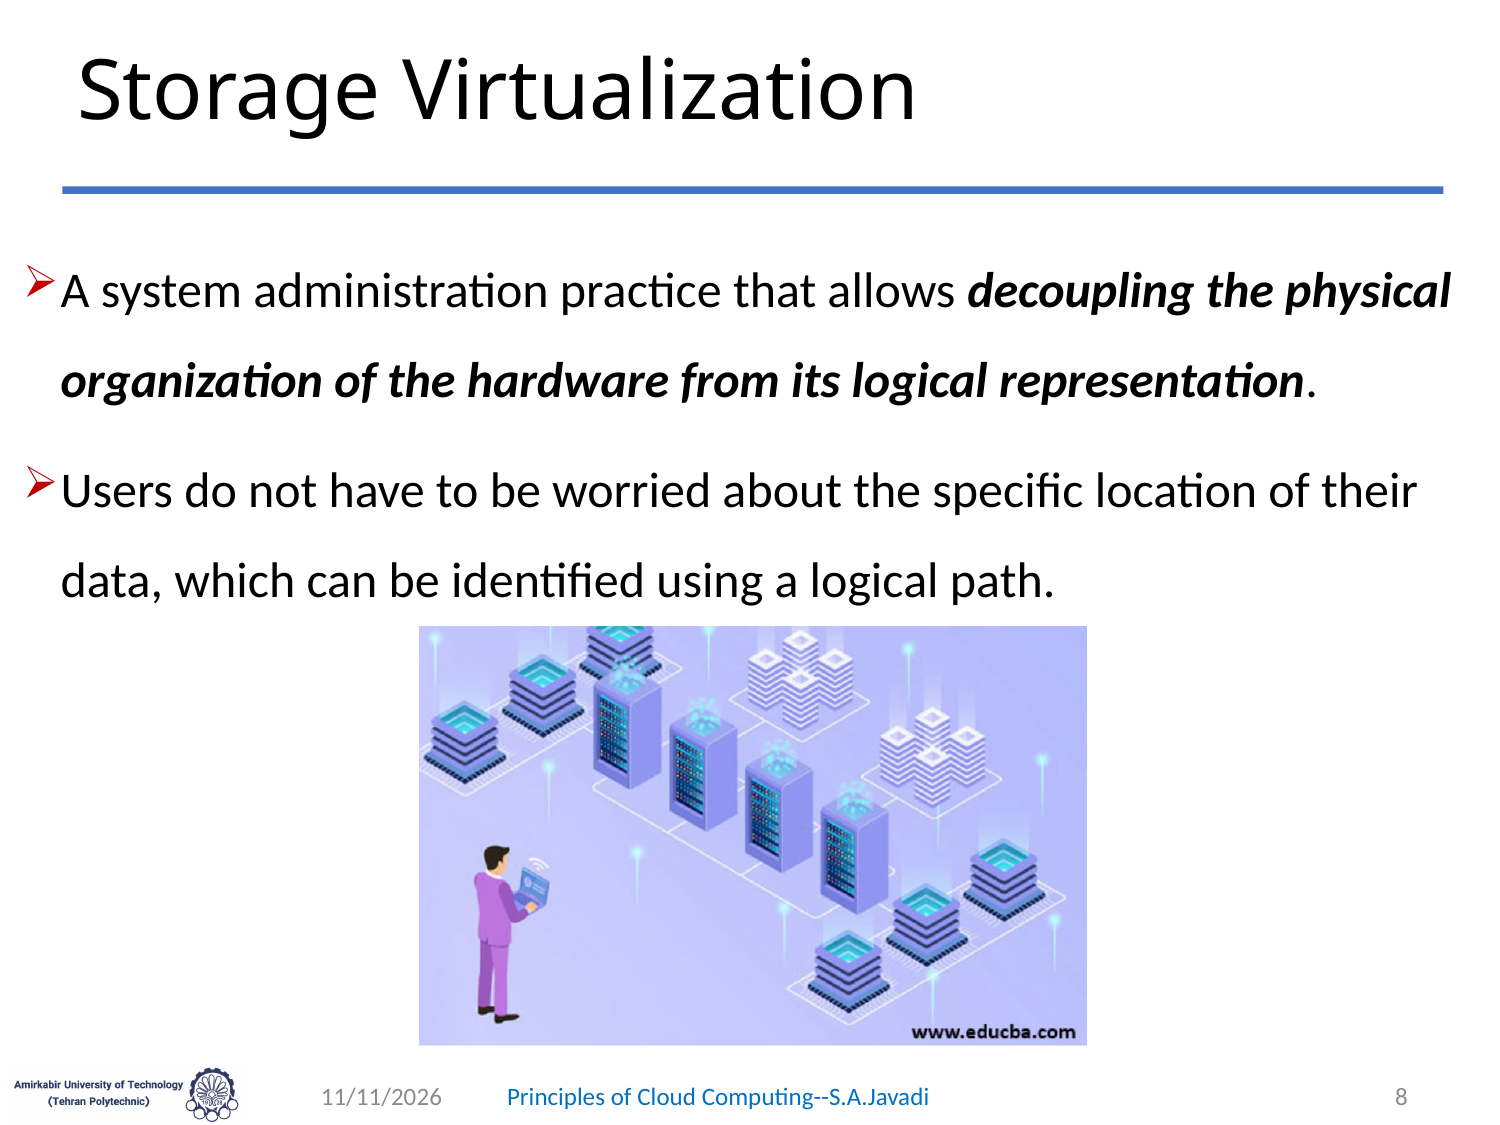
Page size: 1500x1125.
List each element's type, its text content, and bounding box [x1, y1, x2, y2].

footer Principles of Cloud Computing--S.A.Javadi [492, 1066, 1159, 1125]
title Storage Virtualization [62, 22, 1444, 163]
slide_number 8 [1319, 1066, 1484, 1125]
list A system administration practice that allows decoupling the physical organization of the hardware from its logical representation. Users do not have to be worried about the specific location of their data, which can be identified using a logical path. [8, 219, 1492, 677]
picture [9, 1065, 242, 1123]
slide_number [305, 1066, 470, 1125]
picture [419, 626, 1087, 1047]
